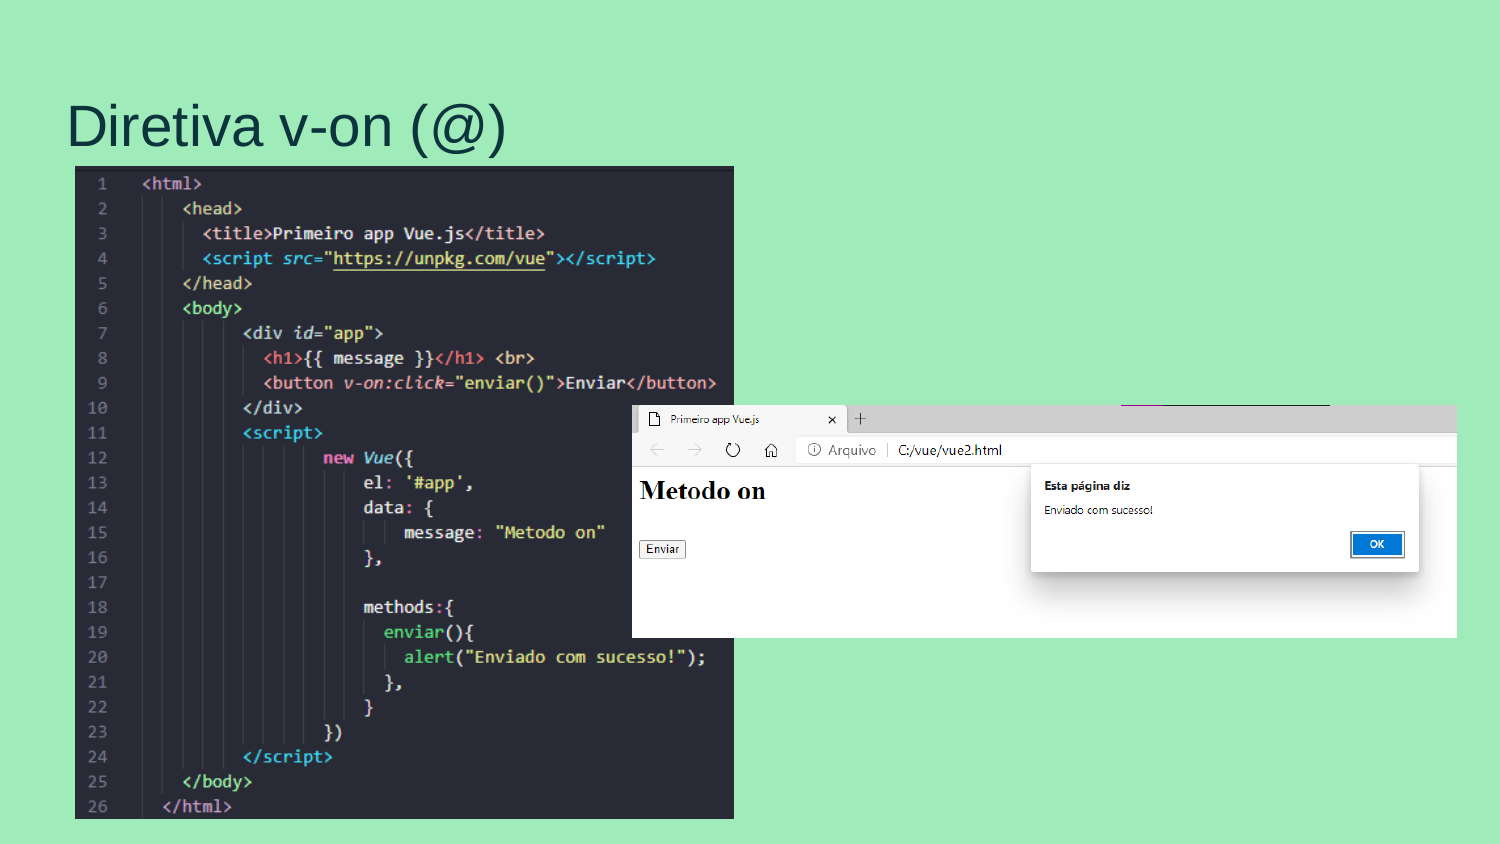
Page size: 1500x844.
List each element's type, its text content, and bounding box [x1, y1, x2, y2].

title Diretiva v-on (@) [51, 72, 1449, 167]
picture [74, 166, 1457, 819]
